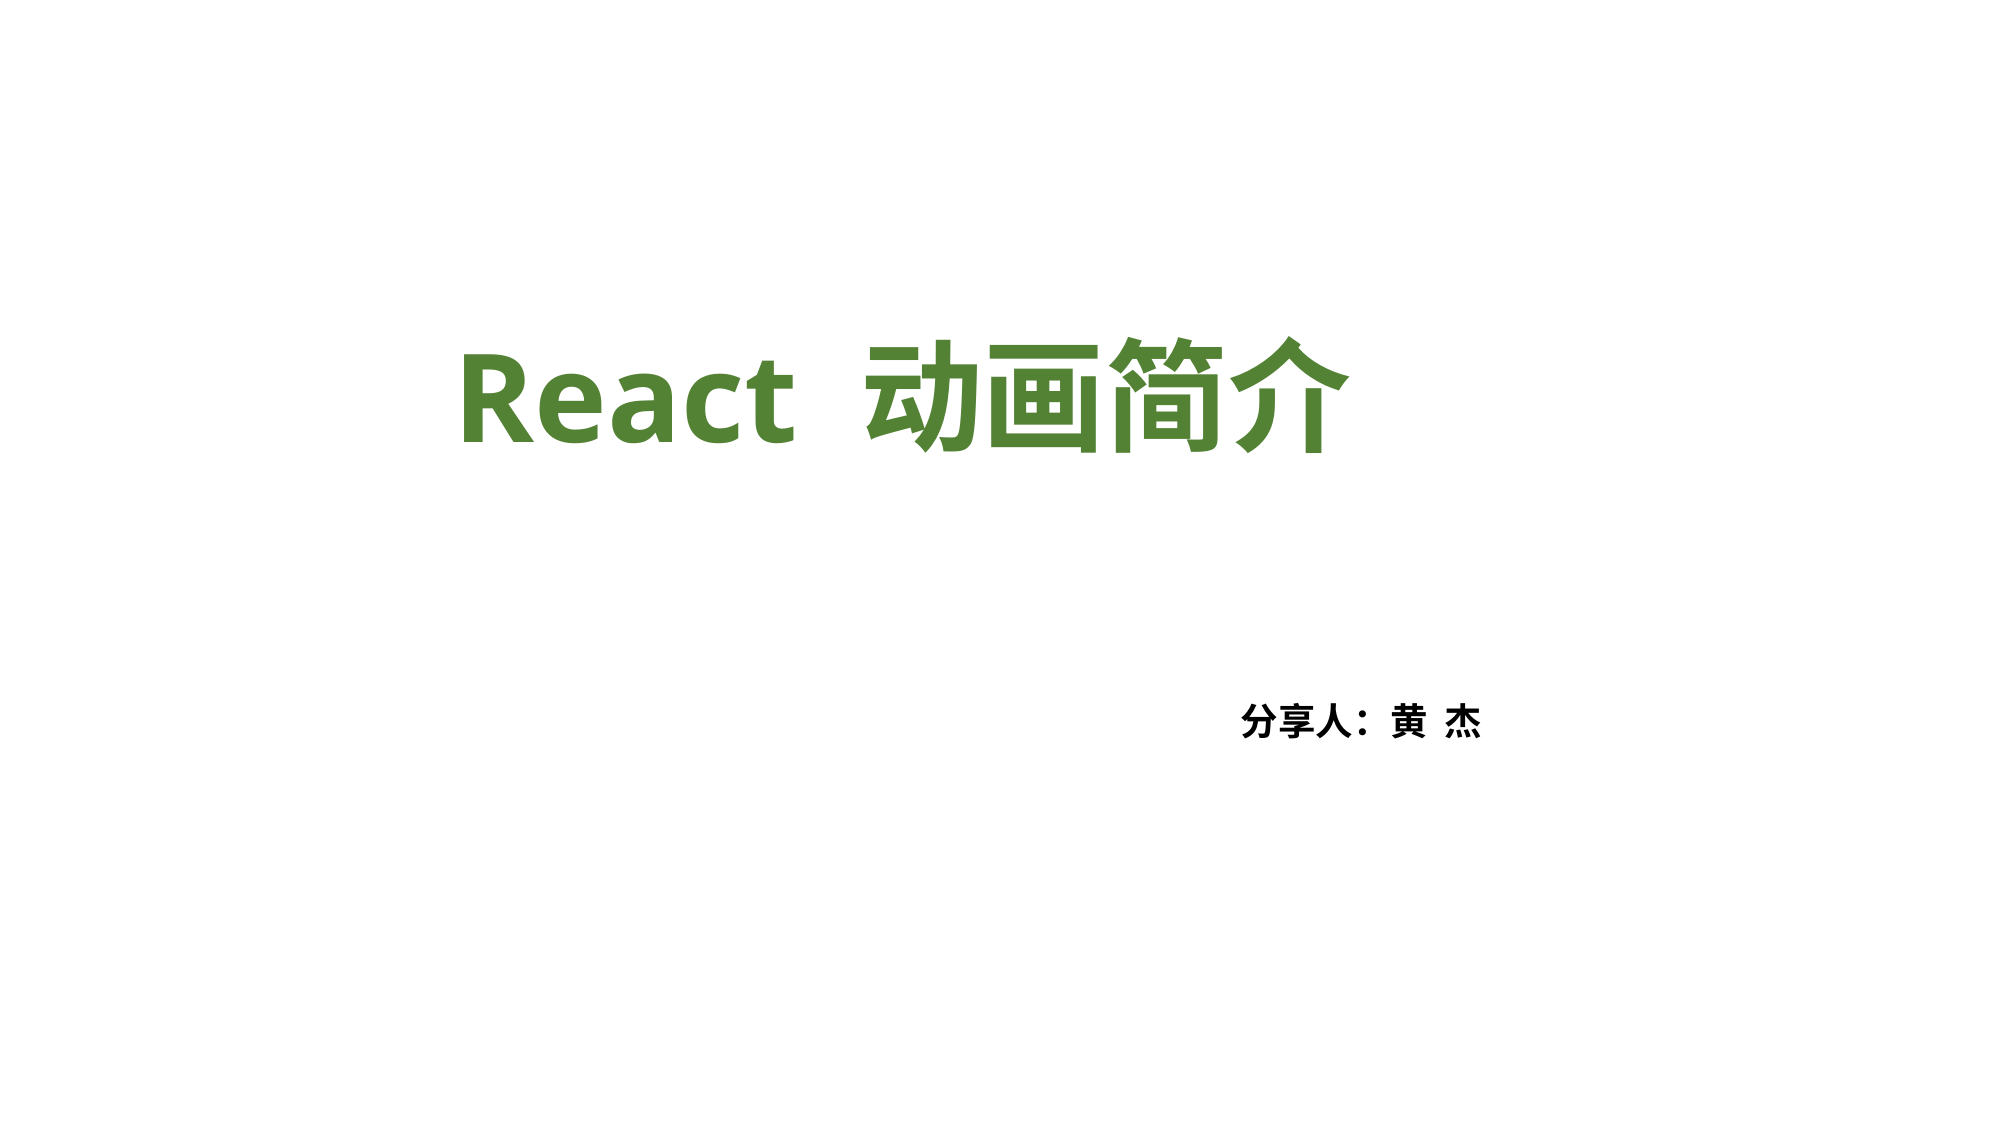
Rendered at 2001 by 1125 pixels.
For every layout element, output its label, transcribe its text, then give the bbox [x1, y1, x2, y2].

text_box 分享人：黄 杰 [1225, 690, 1604, 751]
text_box React 动画简介 [438, 311, 1367, 475]
